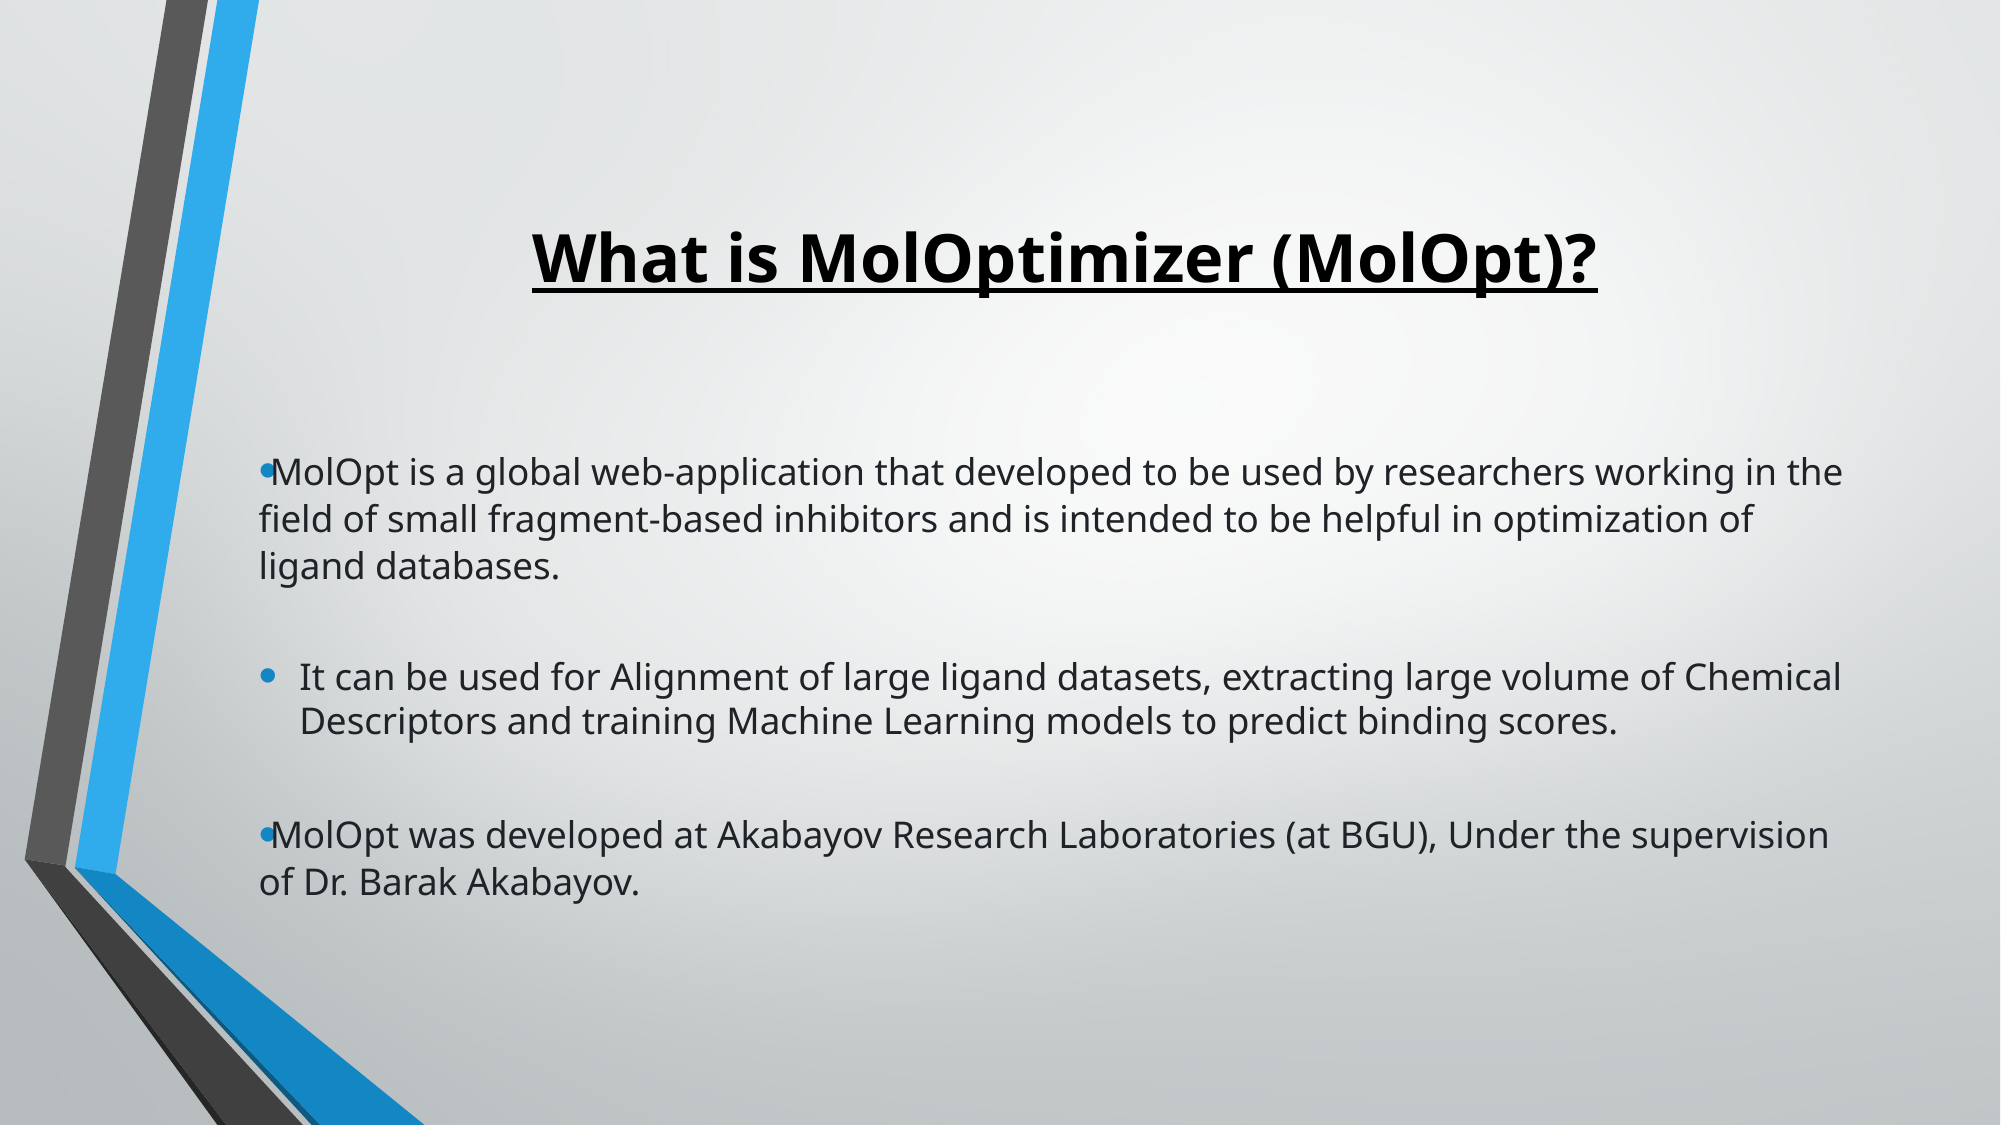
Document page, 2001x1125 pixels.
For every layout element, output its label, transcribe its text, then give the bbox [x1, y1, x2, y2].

list MolOpt is a global web-application that developed to be used by researchers working in the field of small fragment-based inhibitors and is intended to be helpful in optimization of ligand databases. It can be used for Alignment of large ligand datasets, extracting large volume of Chemical Descriptors and training Machine Learning models to predict binding scores. MolOpt was developed at Akabayov Research Laboratories (at BGU), Under the supervision of Dr. Barak Akabayov. [243, 437, 1887, 950]
title What is MolOptimizer (MolOpt)? [243, 112, 1887, 400]
